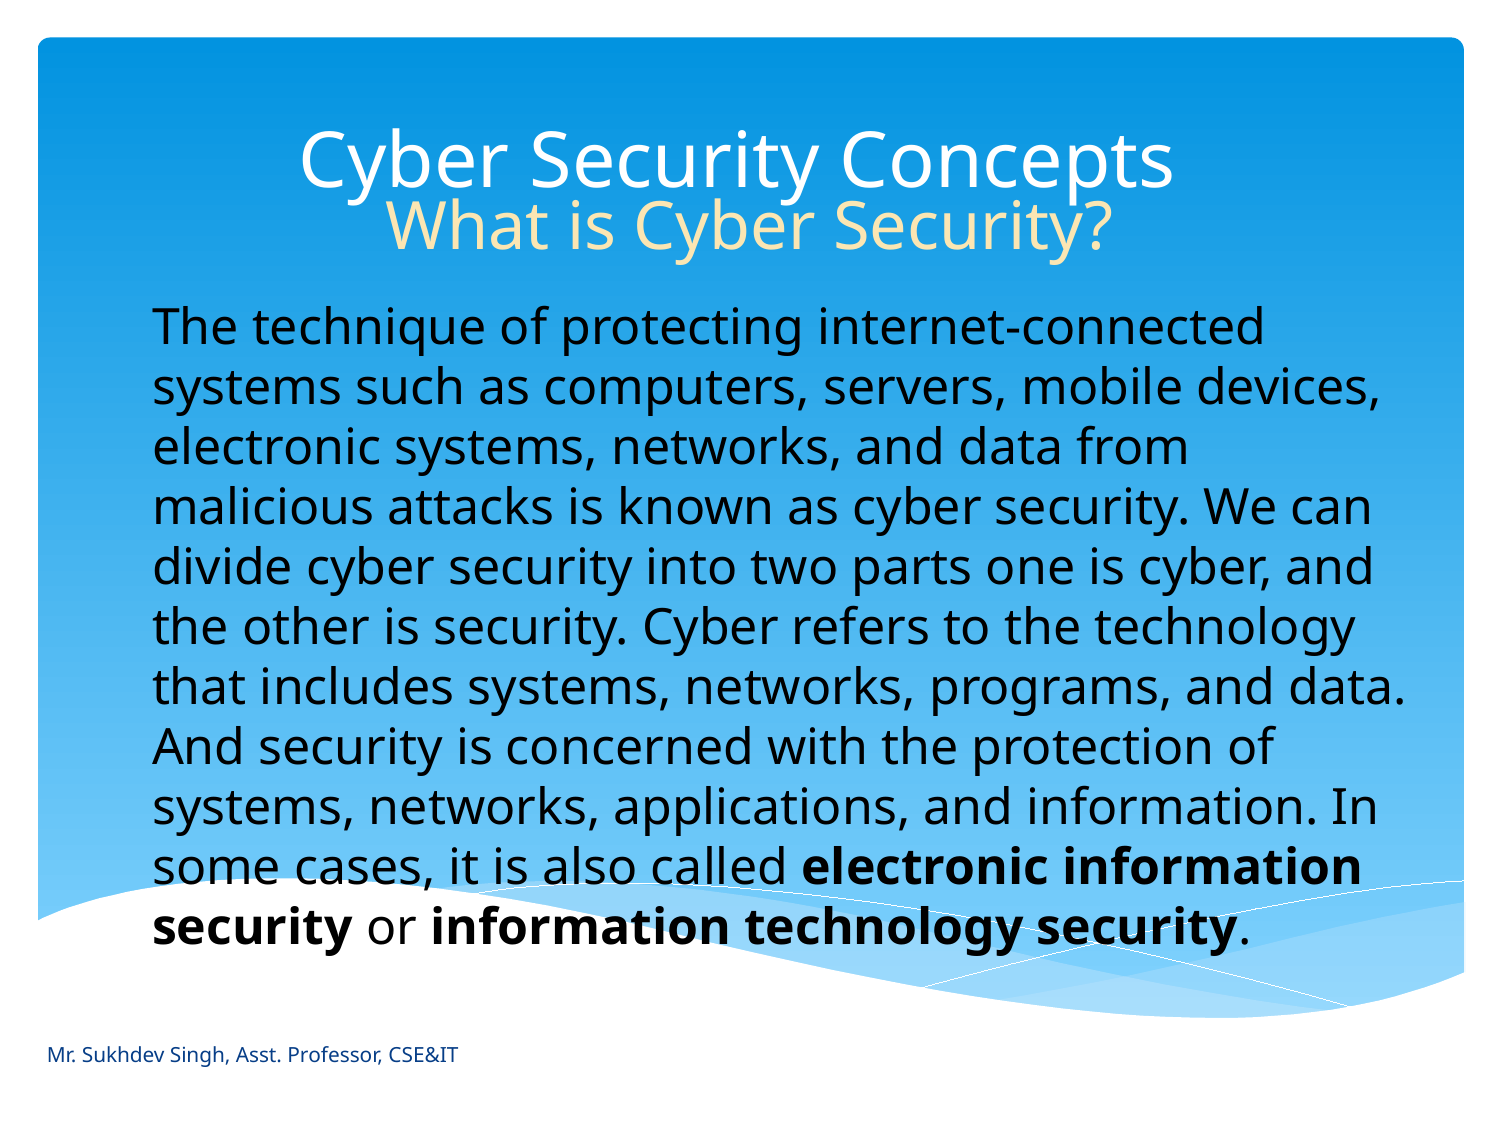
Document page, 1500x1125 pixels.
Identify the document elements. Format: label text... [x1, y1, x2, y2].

text_box The technique of protecting internet-connected systems such as computers, servers, mobile devices, electronic systems, networks, and data from malicious attacks is known as cyber security. We can divide cyber security into two parts one is cyber, and the other is security. Cyber refers to the technology that includes systems, networks, programs, and data. And security is concerned with the protection of systems, networks, applications, and information. In some cases, it is also called electronic information security or information technology security. [137, 287, 1425, 963]
title Cyber Security Concepts [99, 99, 1375, 288]
subtitle What is Cyber Security? [225, 174, 1275, 275]
footer Mr. Sukhdev Singh, Asst. Professor, CSE&IT [31, 1025, 653, 1086]
